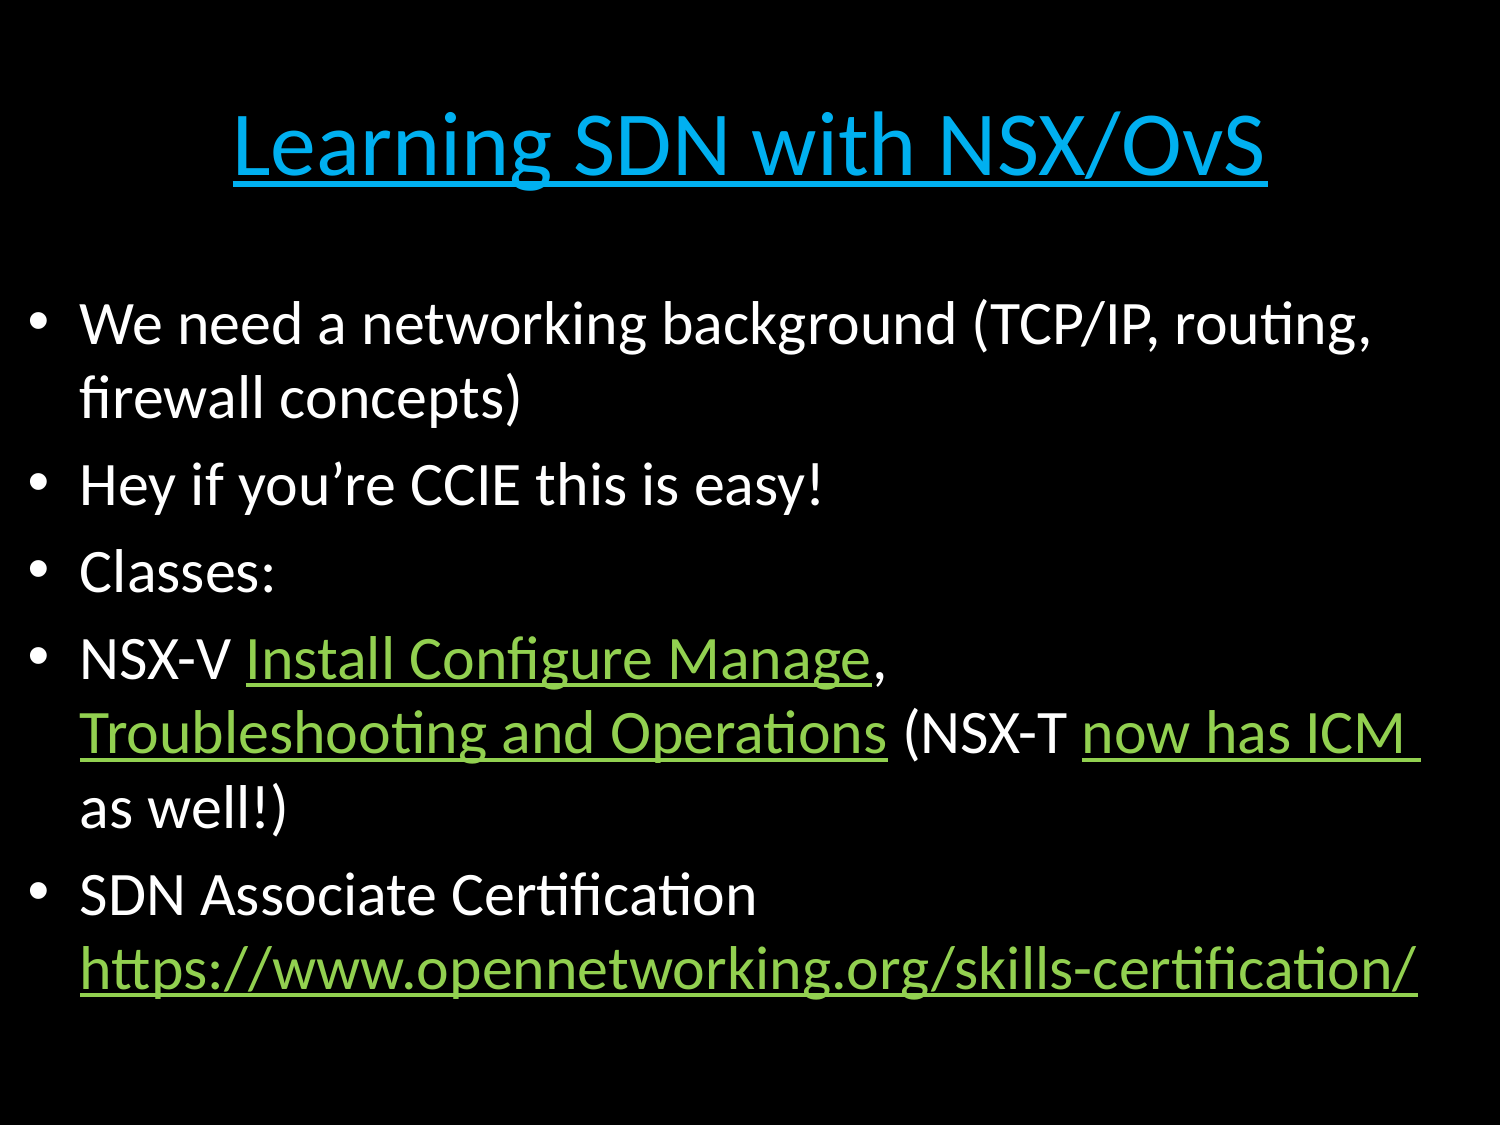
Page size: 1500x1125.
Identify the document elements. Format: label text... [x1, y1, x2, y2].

list We need a networking background (TCP/IP, routing, firewall concepts) Hey if you’re CCIE this is easy! Classes: NSX-V Install Configure Manage, Troubleshooting and Operations (NSX-T now has ICM as well!) SDN Associate Certification https://www.opennetworking.org/skills-certification/ [12, 275, 1463, 1018]
title Learning SDN with NSX/OvS [75, 45, 1425, 233]
